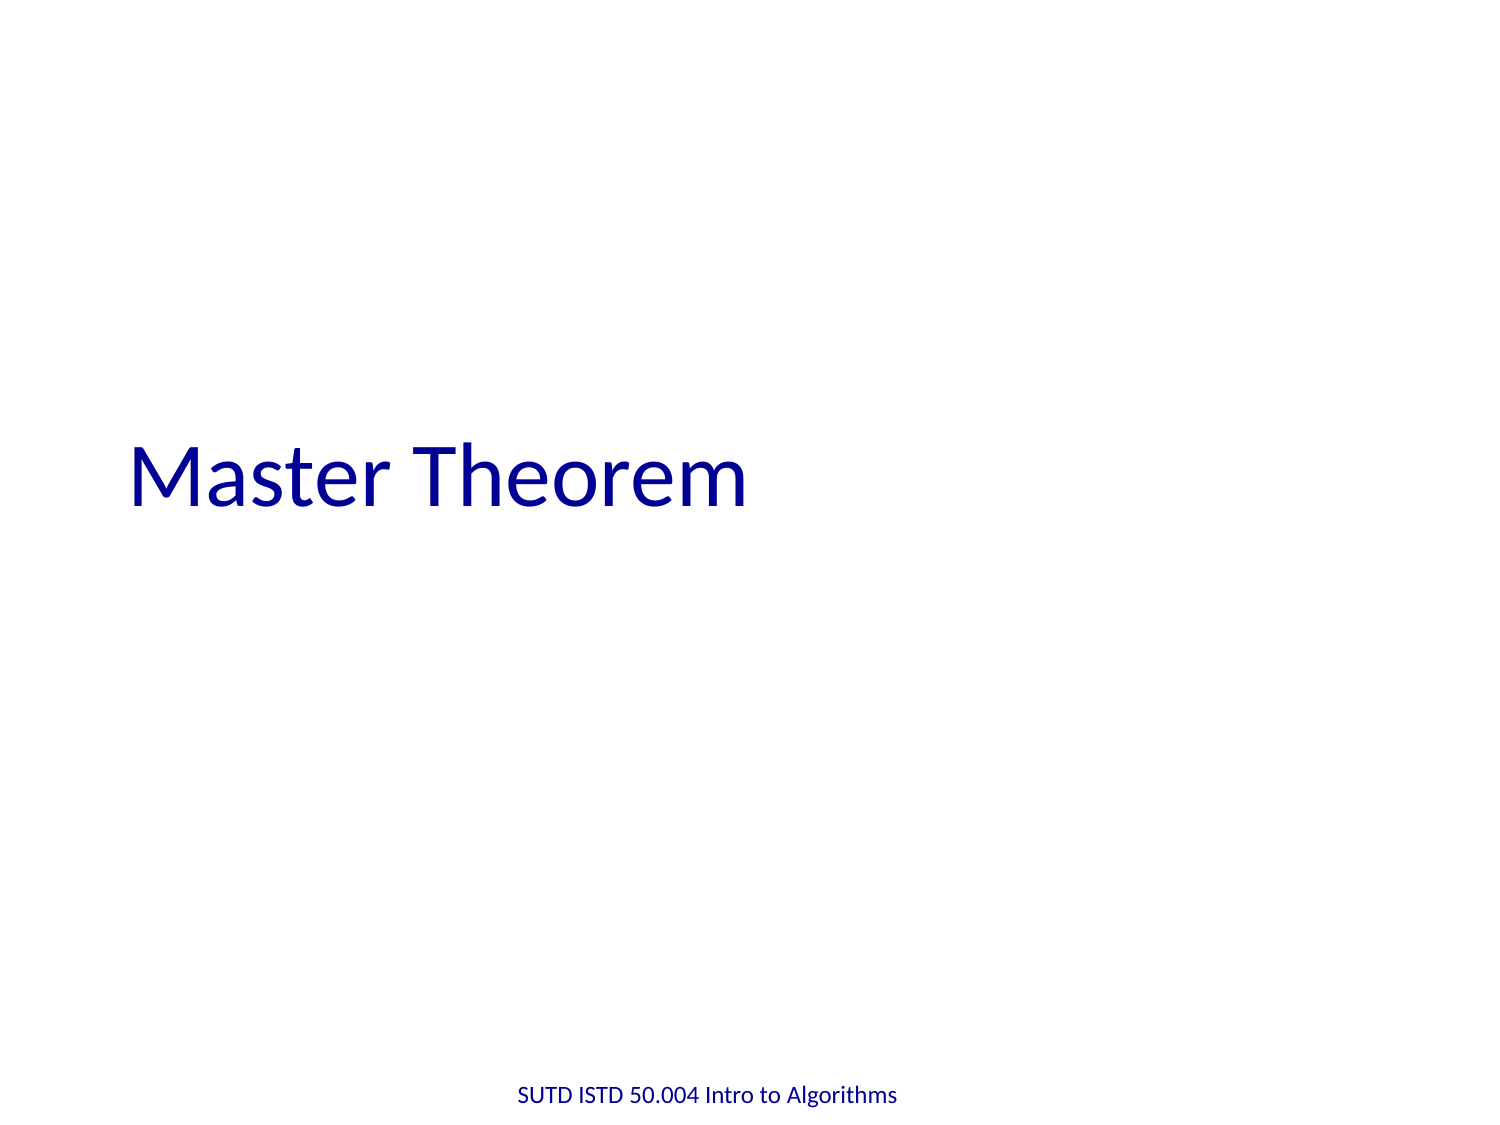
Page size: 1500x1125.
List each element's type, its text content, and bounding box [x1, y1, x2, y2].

title Master Theorem [112, 349, 1388, 591]
footer SUTD ISTD 50.004 Intro to Algorithms [473, 1063, 949, 1123]
